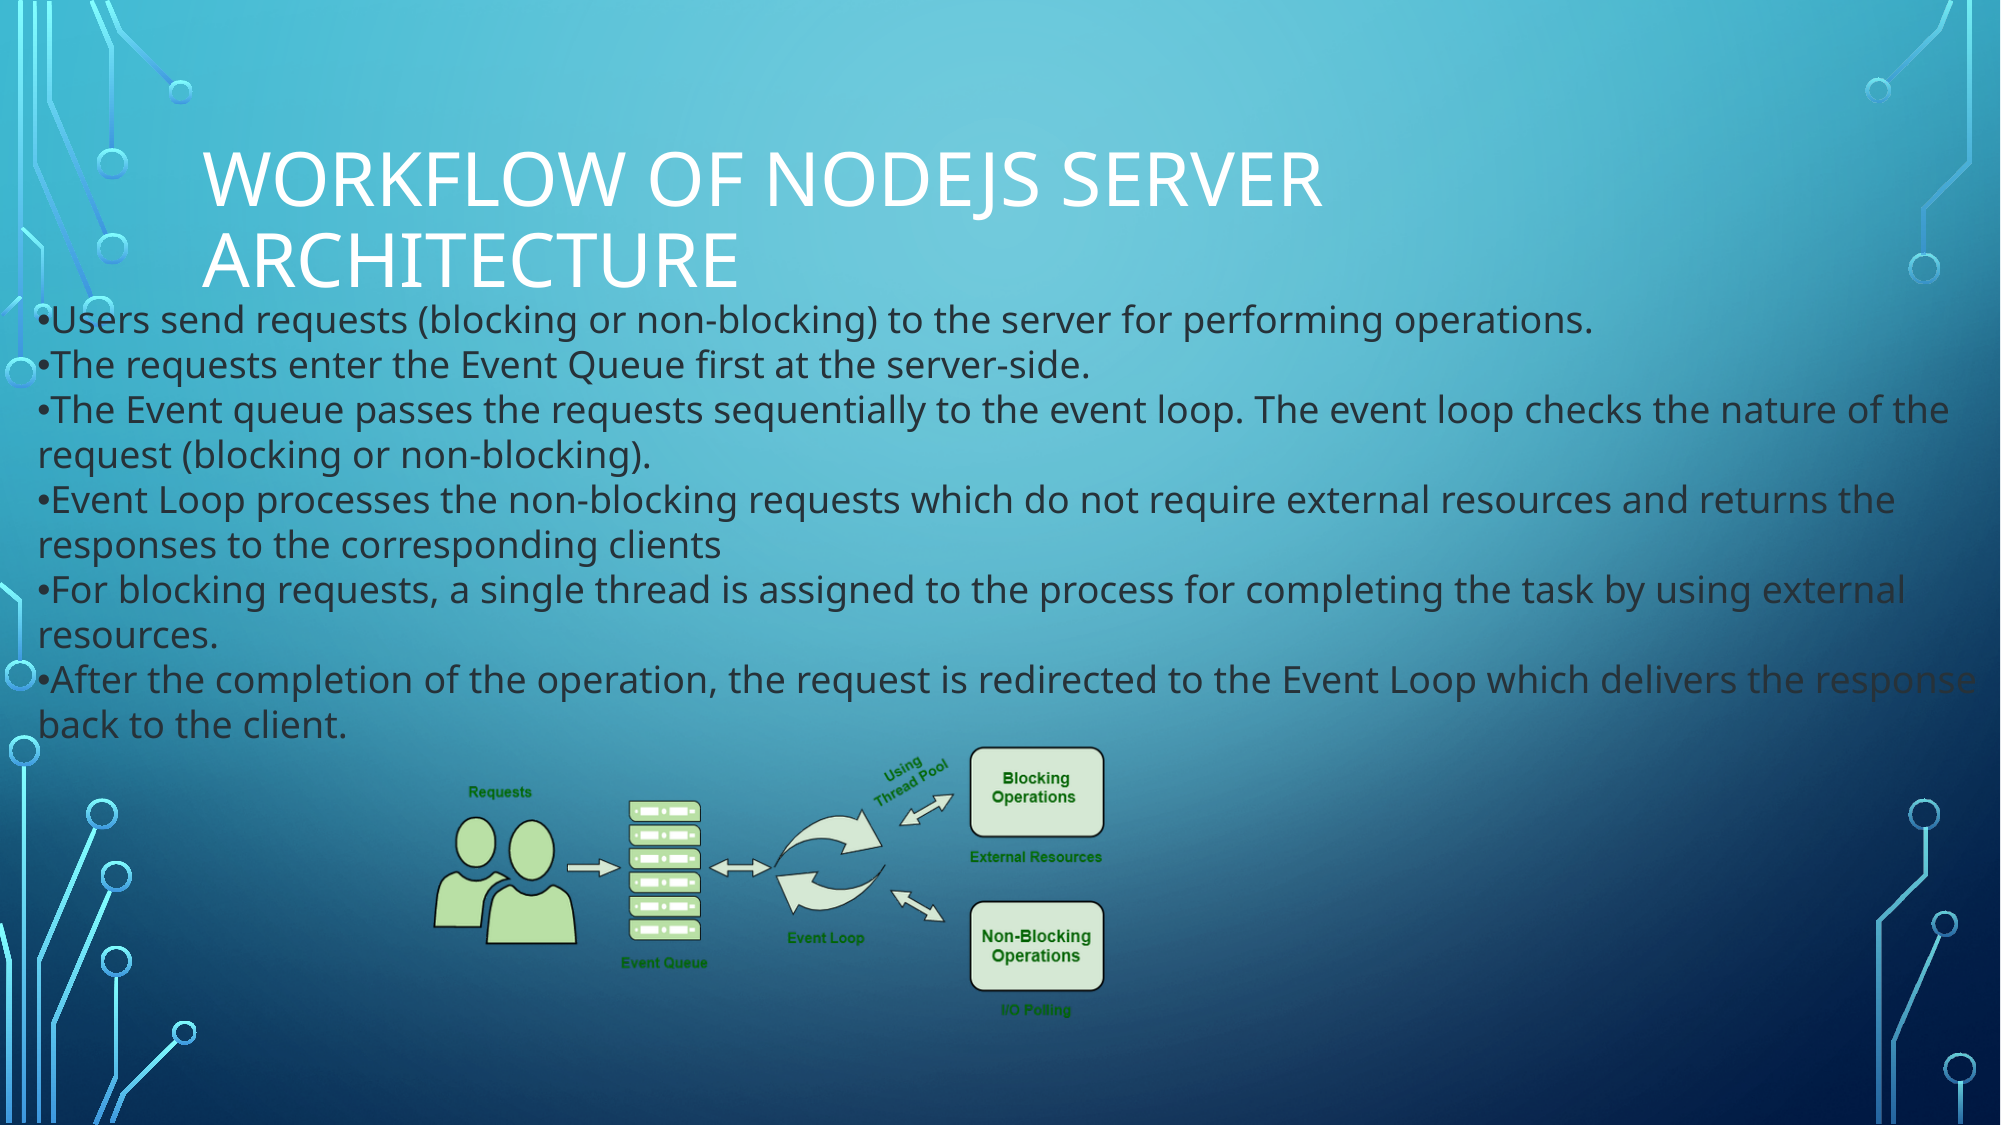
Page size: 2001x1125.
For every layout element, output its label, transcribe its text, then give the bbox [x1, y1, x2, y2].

text_box Users send requests (blocking or non-blocking) to the server for performing operations. The requests enter the Event Queue first at the server-side. The Event queue passes the requests sequentially to the event loop. The event loop checks the nature of the request (blocking or non-blocking). Event Loop processes the non-blocking requests which do not require external resources and returns the responses to the corresponding clients For blocking requests, a single thread is assigned to the process for completing the task by using external resources. After the completion of the operation, the request is redirected to the Event Loop which delivers the response back to the client. [22, 289, 2000, 754]
title WORKFLOW OF NODEJS SERVER ARCHITECTURE [187, 101, 1813, 289]
picture [433, 733, 1109, 1024]
